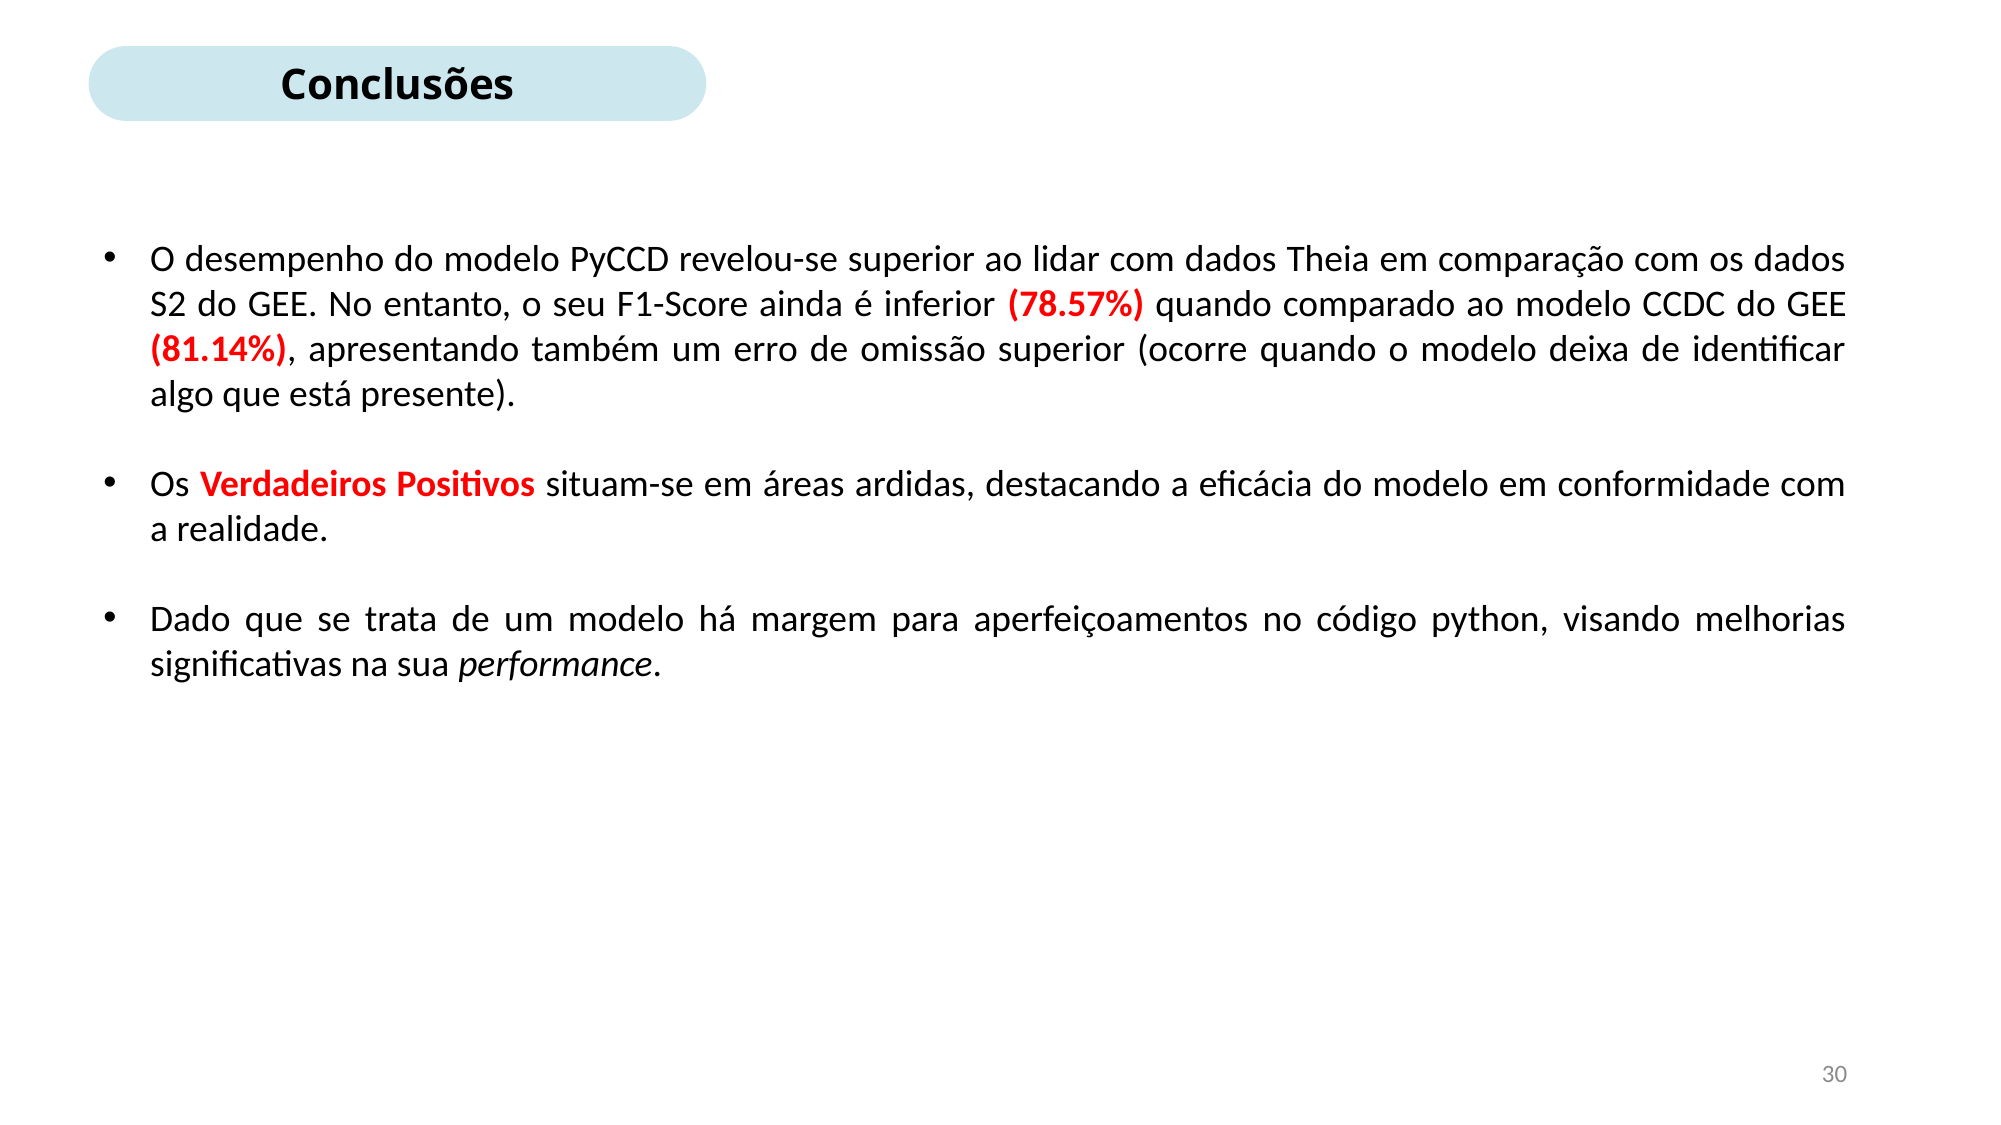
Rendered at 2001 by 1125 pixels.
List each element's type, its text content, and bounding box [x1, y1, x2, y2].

text_box [107, 44, 688, 50]
text_box O desempenho do modelo PyCCD revelou-se superior ao lidar com dados Theia em comparação com os dados S2 do GEE. No entanto, o seu F1-Score ainda é inferior (78.57%) quando comparado ao modelo CCDC do GEE (81.14%), apresentando também um erro de omissão superior (ocorre quando o modelo deixa de identificar algo que está presente). Os Verdadeiros Positivos situam-se em áreas ardidas, destacando a eficácia do modelo em conformidade com a realidade. Dado que se trata de um modelo há margem para aperfeiçoamentos no código python, visando melhorias significativas na sua performance. [88, 226, 1863, 737]
text_box Conclusões [88, 50, 707, 117]
text_box [107, 117, 688, 122]
slide_number 30 [1412, 1042, 1863, 1103]
